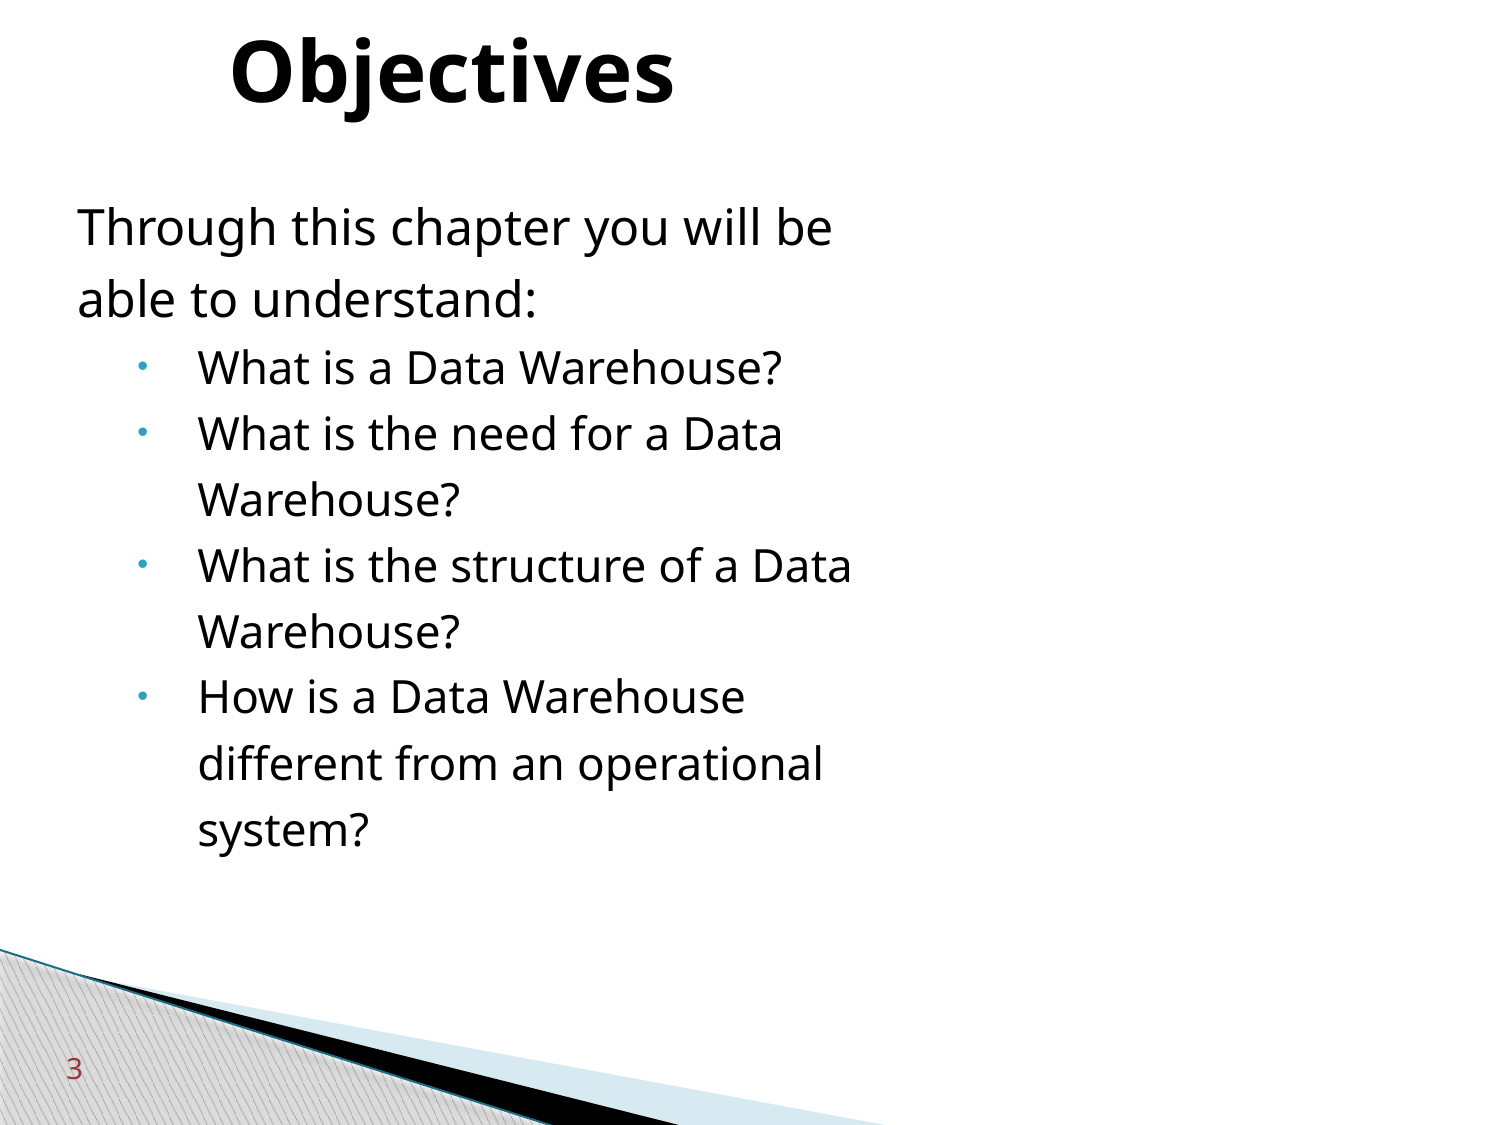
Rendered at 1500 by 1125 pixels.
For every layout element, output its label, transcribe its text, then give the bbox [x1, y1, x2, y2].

list Through this chapter you will be able to understand: What is a Data Warehouse? What is the need for a Data Warehouse? What is the structure of a Data Warehouse? How is a Data Warehouse different from an operational system? [62, 176, 938, 988]
slide_number 3 [22, 1052, 98, 1098]
title Objectives [213, 0, 1500, 163]
